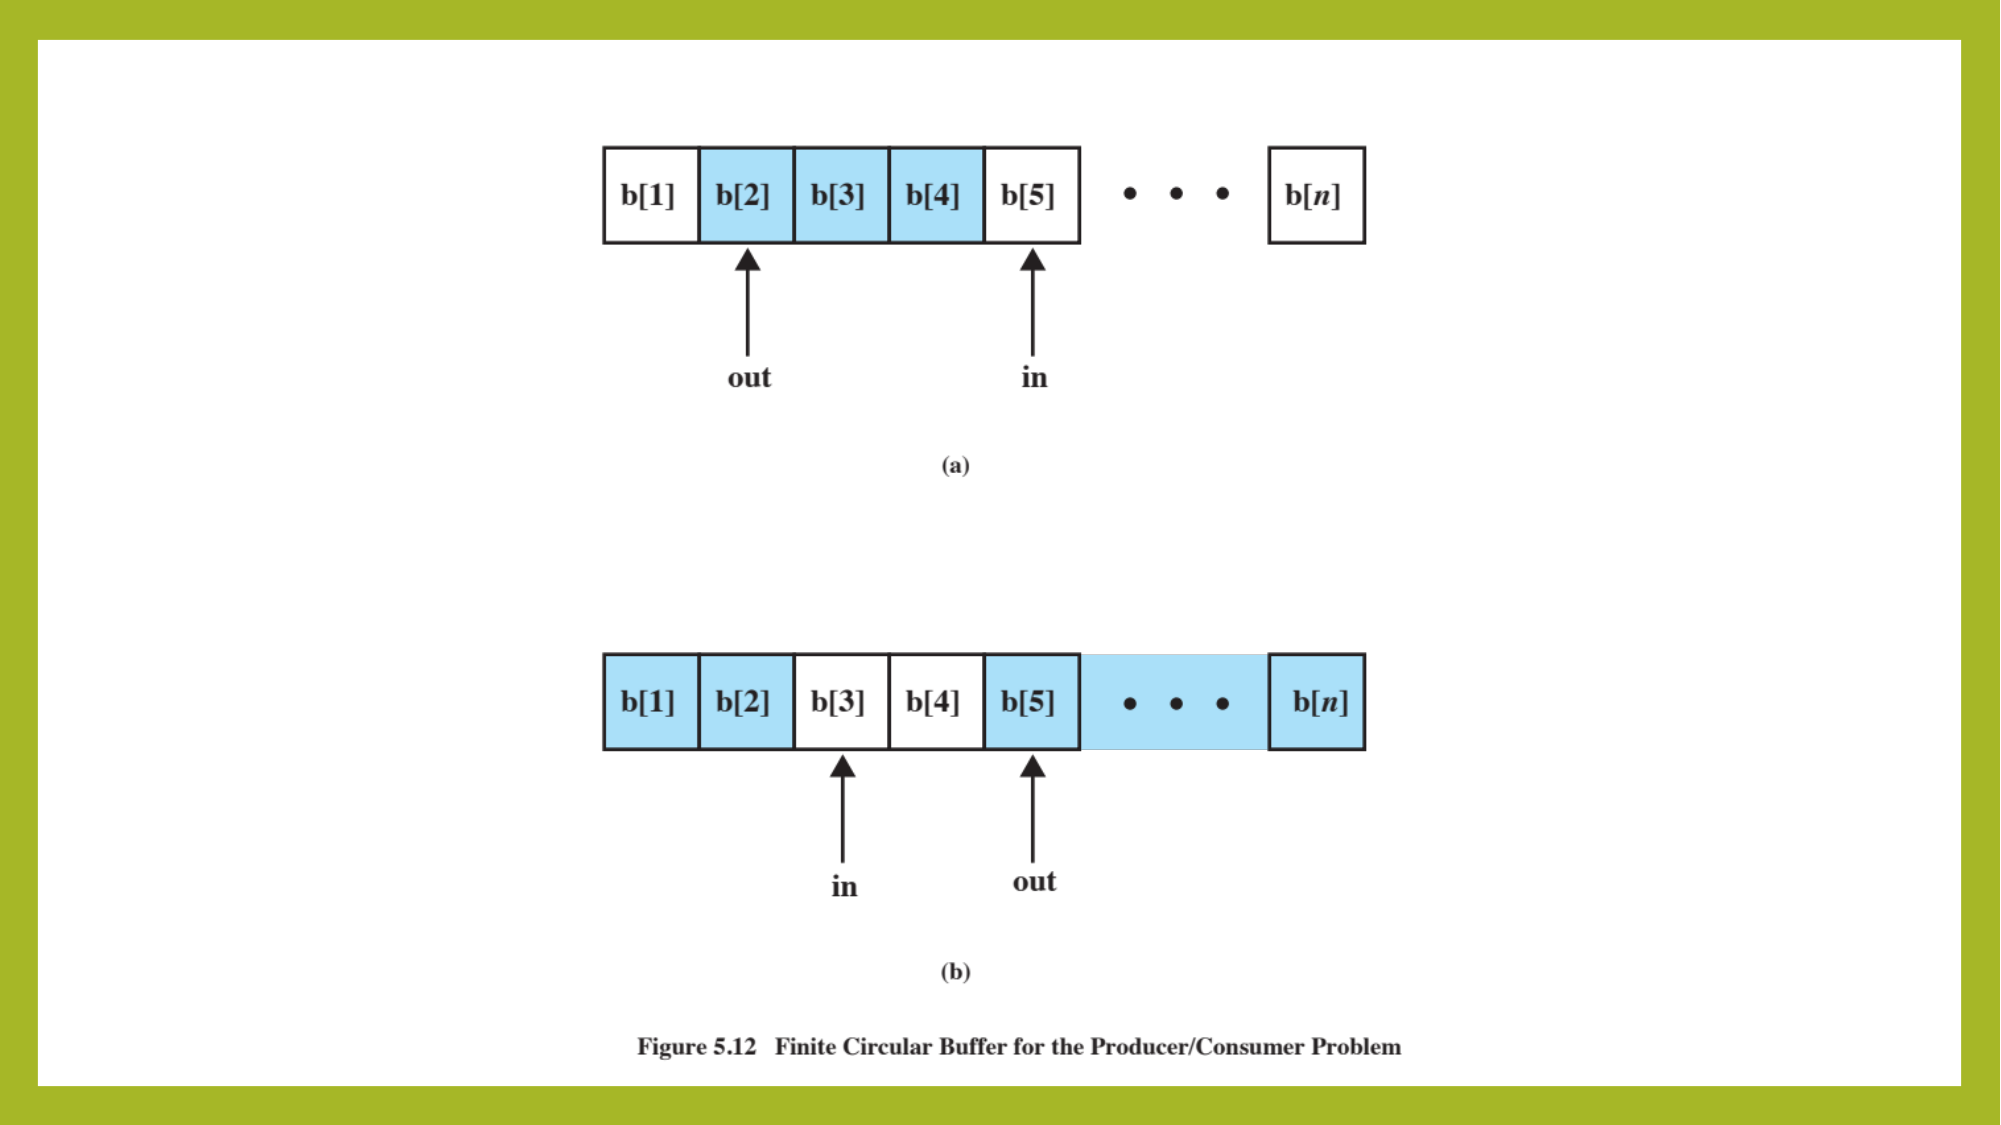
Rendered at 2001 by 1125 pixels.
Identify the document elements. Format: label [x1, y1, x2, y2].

picture [549, 99, 1473, 1086]
